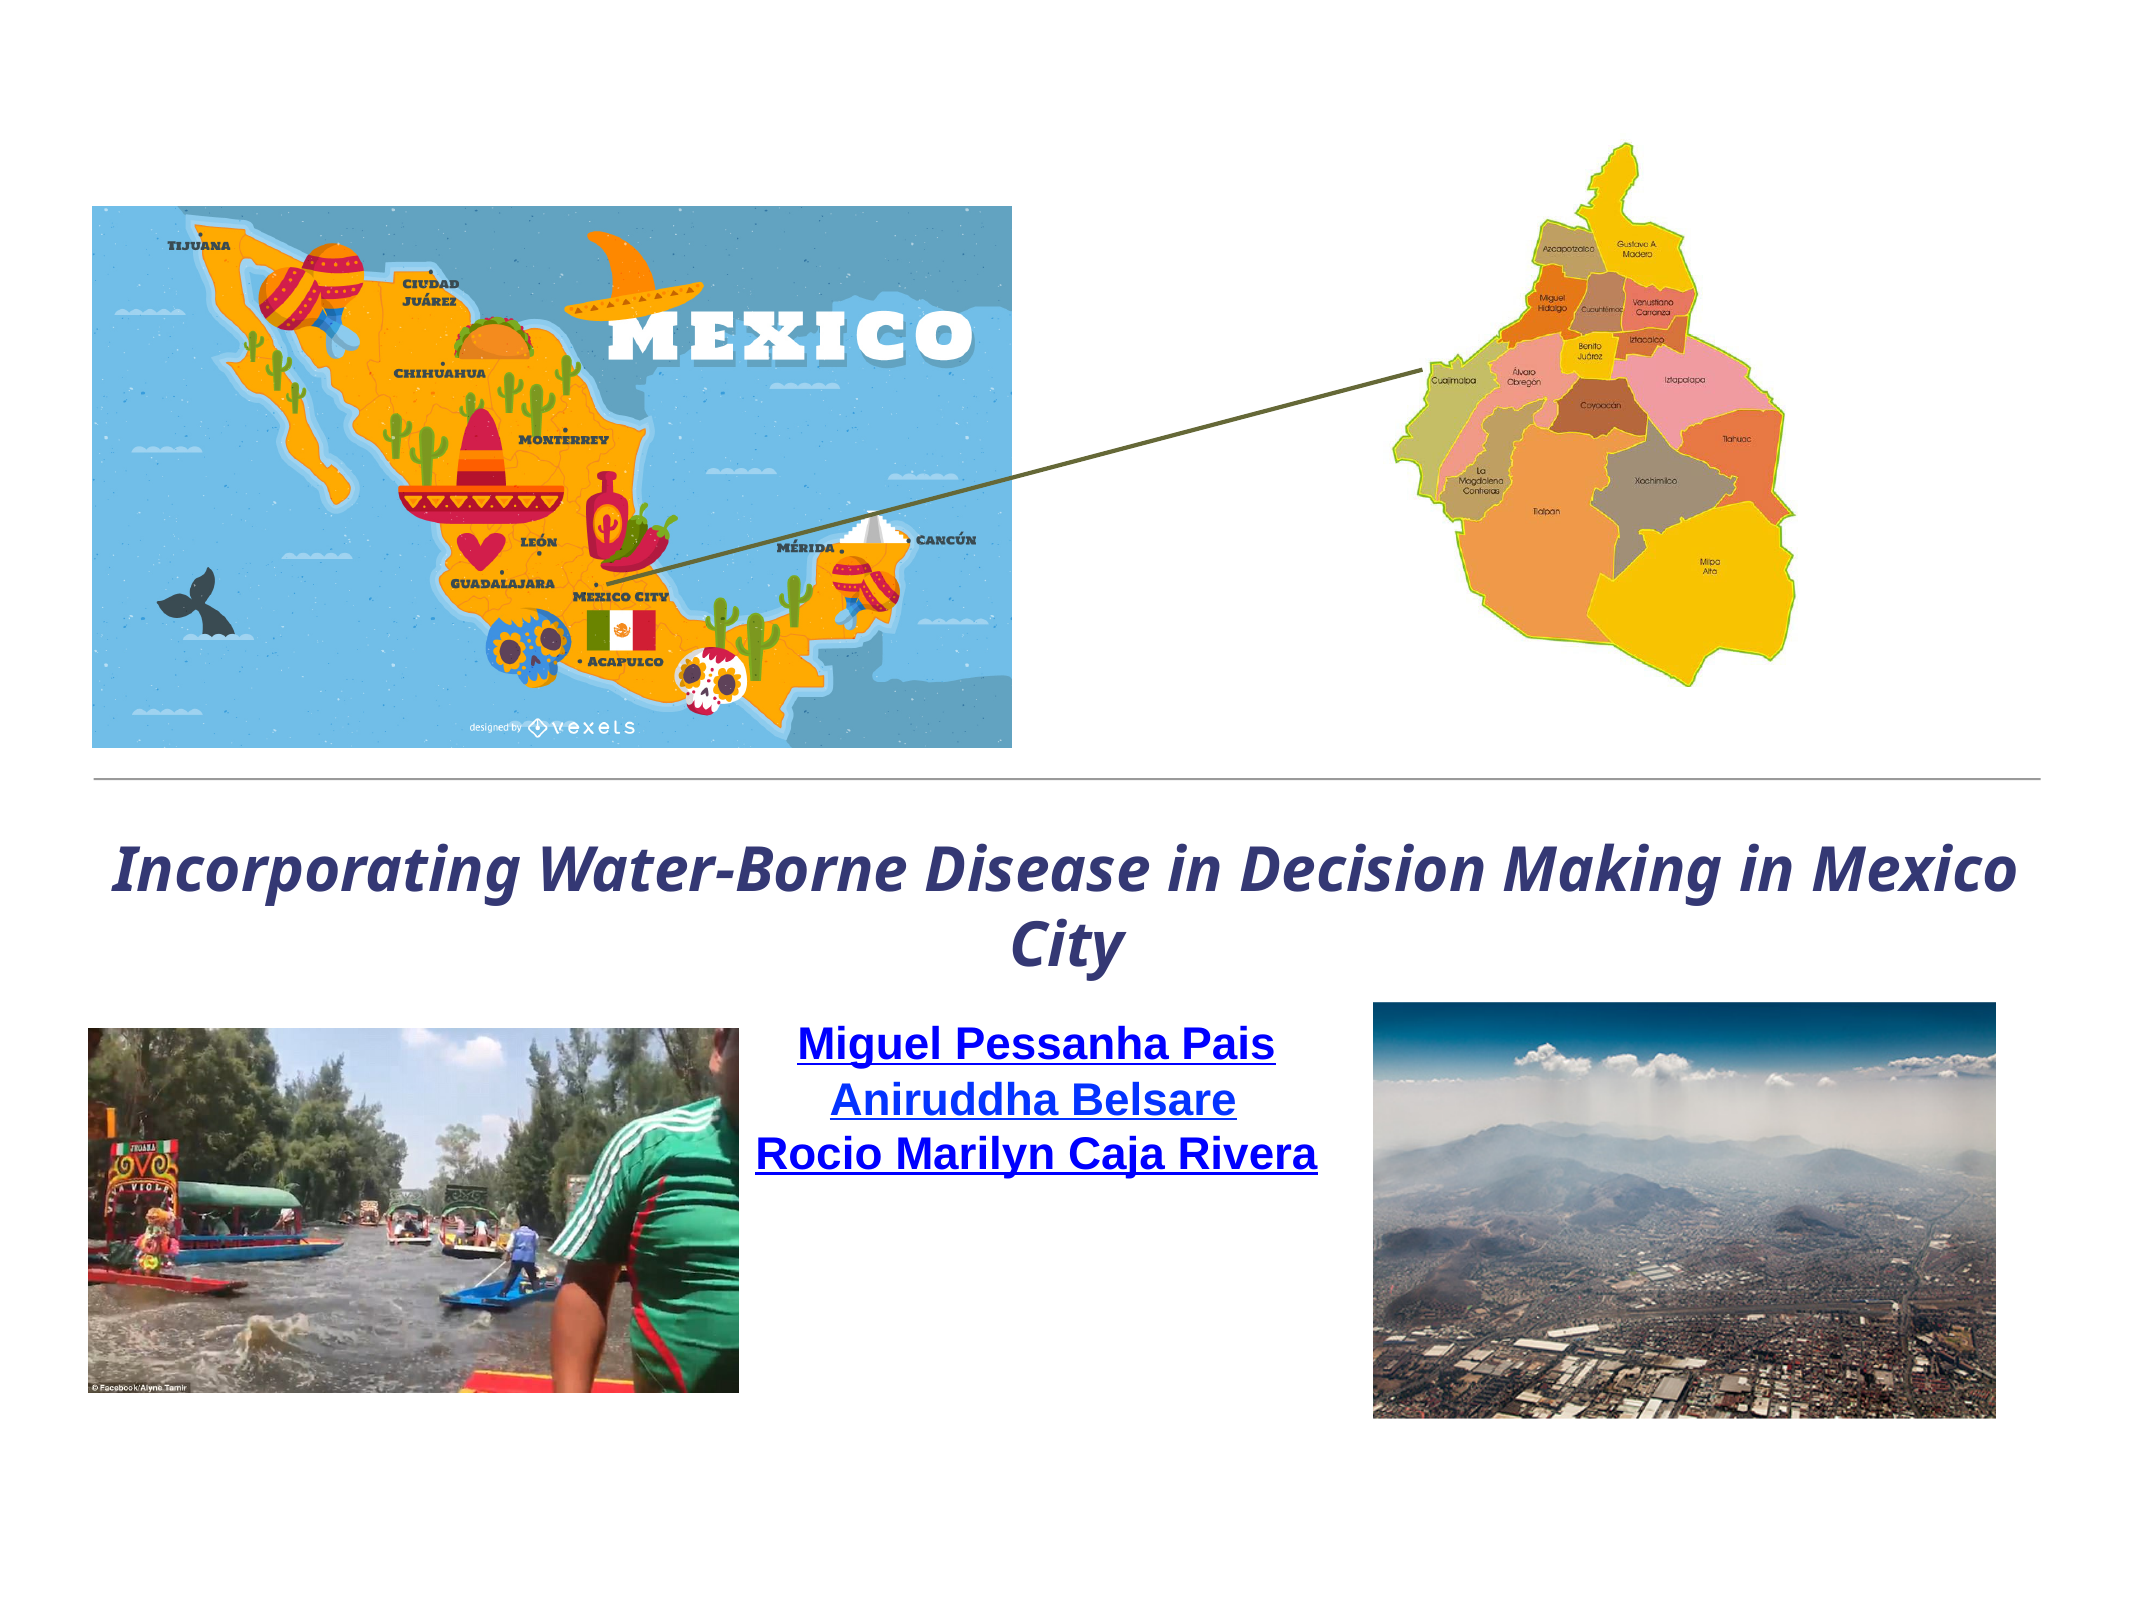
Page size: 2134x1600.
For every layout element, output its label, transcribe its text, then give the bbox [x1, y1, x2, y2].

picture [1373, 1001, 1996, 1020]
subtitle Incorporating Water-Borne Disease in Decision Making in Mexico City [93, 820, 2041, 988]
picture [88, 1027, 739, 1393]
text_box Miguel Pessanha Pais Aniruddha Belsare Rocio Marilyn Caja Rivera [300, 1005, 1373, 1248]
picture [92, 206, 1012, 748]
picture [1373, 1032, 1996, 1420]
picture [1371, 133, 1822, 687]
